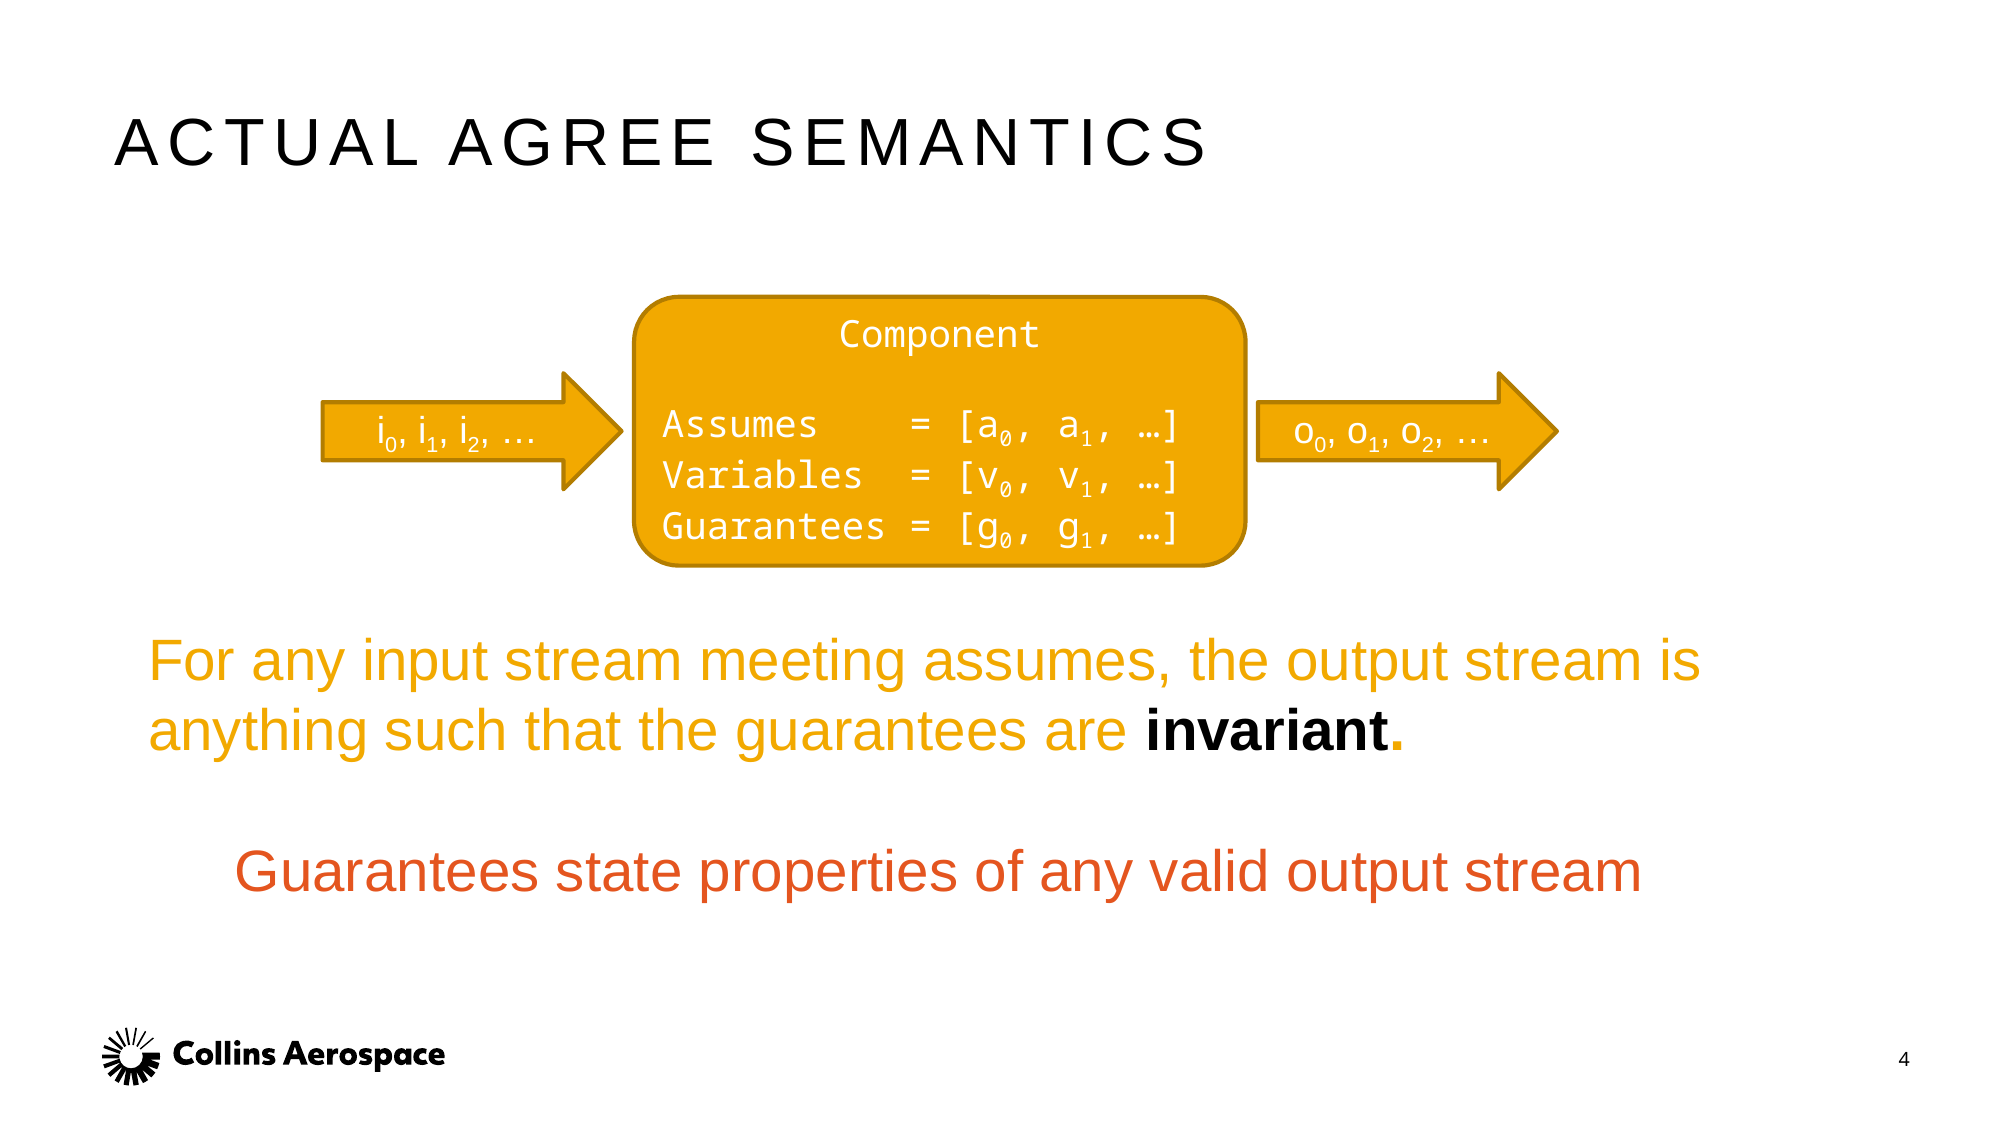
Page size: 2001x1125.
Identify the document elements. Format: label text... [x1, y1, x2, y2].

text_box Component Assumes = [a0, a1, …] Variables = [v0, v1, …] Guarantees = [g0, g1, …] [631, 294, 1248, 568]
text_box Guarantees state properties of any valid output stream [229, 825, 1650, 911]
text_box i0, i1, i2, … [320, 371, 624, 492]
title Actual AGREE Semantics [99, 76, 1900, 201]
slide_number 4 [1860, 1040, 1910, 1080]
text_box o0, o1, o2, … [1255, 371, 1560, 492]
text_box For any input stream meeting assumes, the output stream is anything such that the guarantees are invariant. [133, 614, 1747, 776]
